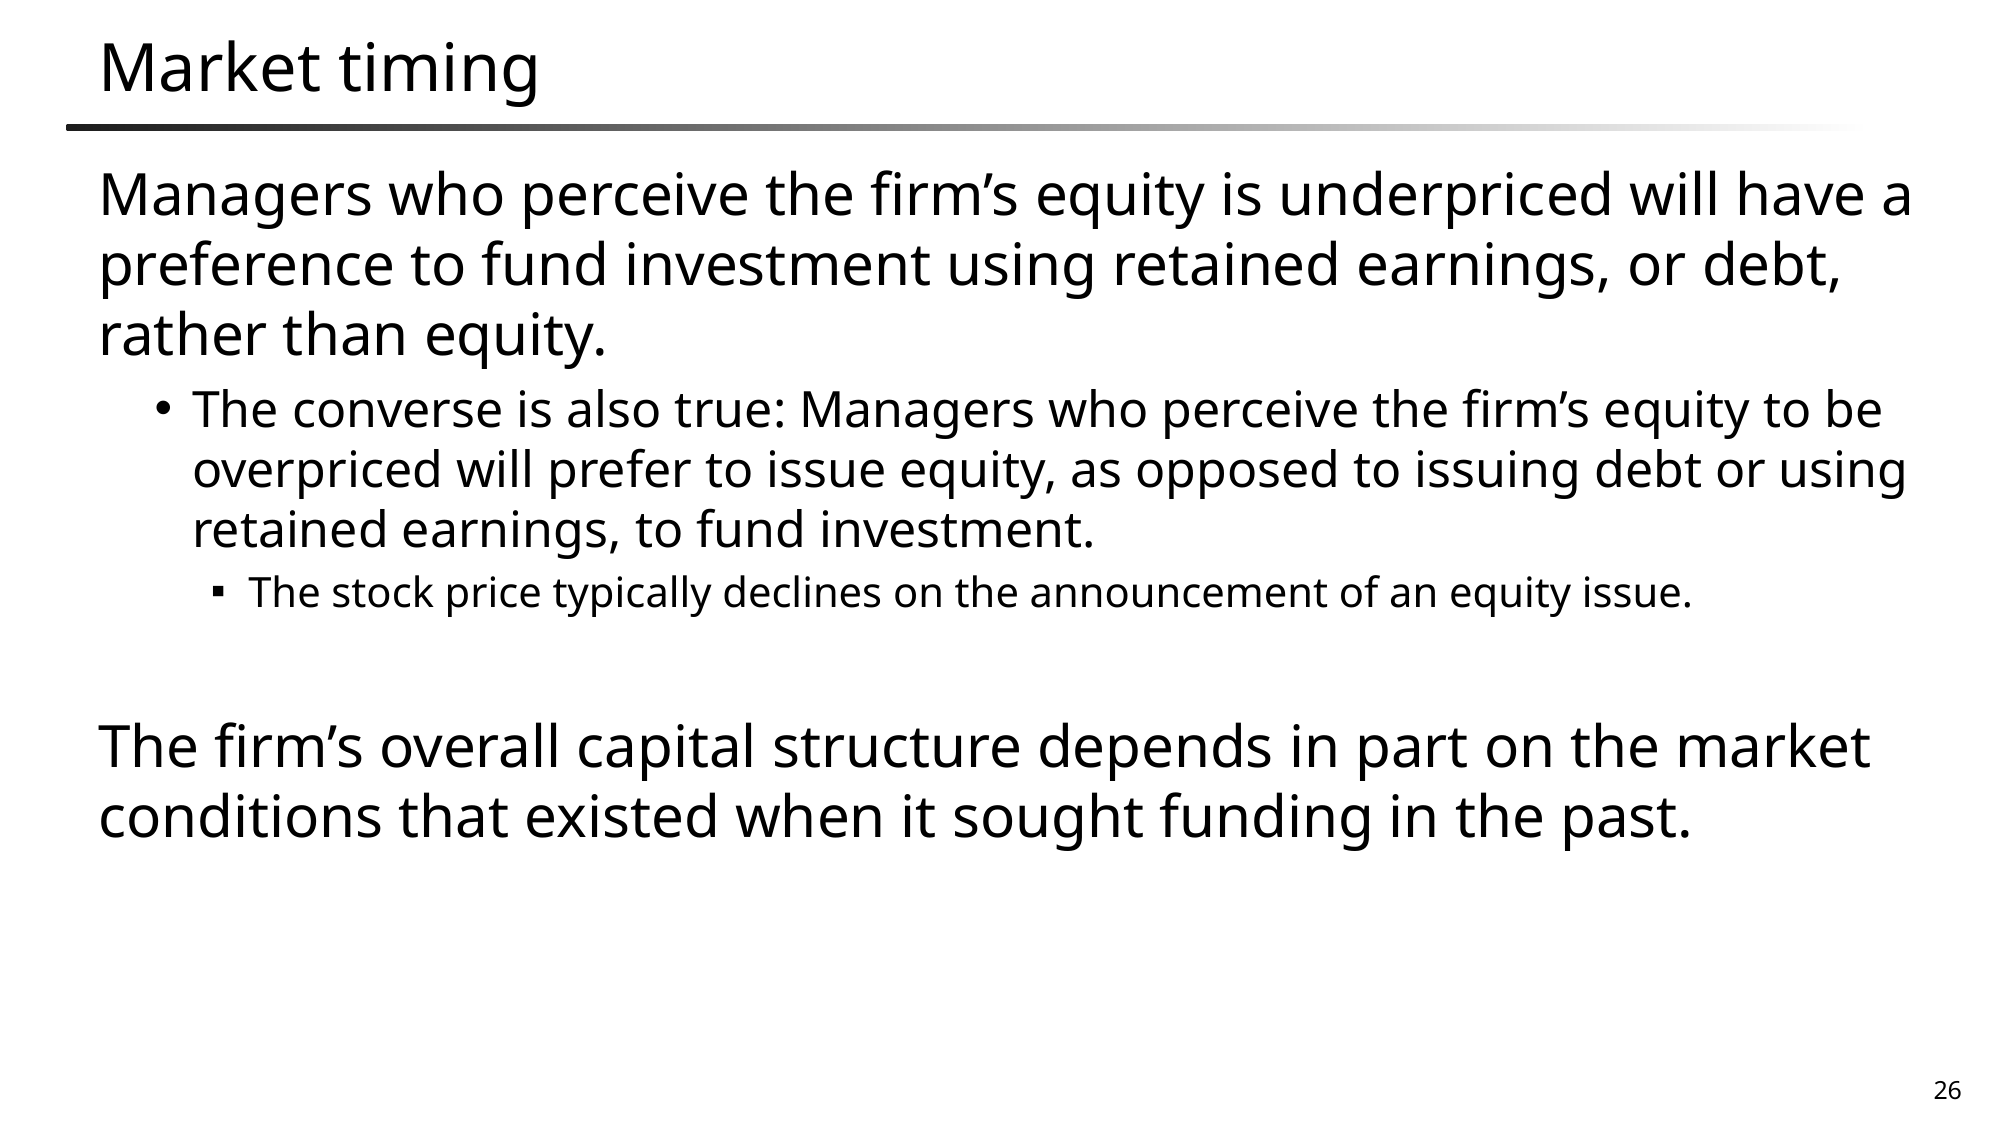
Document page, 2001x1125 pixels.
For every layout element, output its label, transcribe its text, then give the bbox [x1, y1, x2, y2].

title Market timing [83, 9, 1934, 113]
list Managers who perceive the firm’s equity is underpriced will have a preference to fund investment using retained earnings, or debt, rather than equity. The converse is also true: Managers who perceive the firm’s equity to be overpriced will prefer to issue equity, as opposed to issuing debt or using retained earnings, to fund investment. The stock price typically declines on the announcement of an equity issue. The firm’s overall capital structure depends in part on the market conditions that existed when it sought funding in the past. [83, 149, 1934, 1038]
